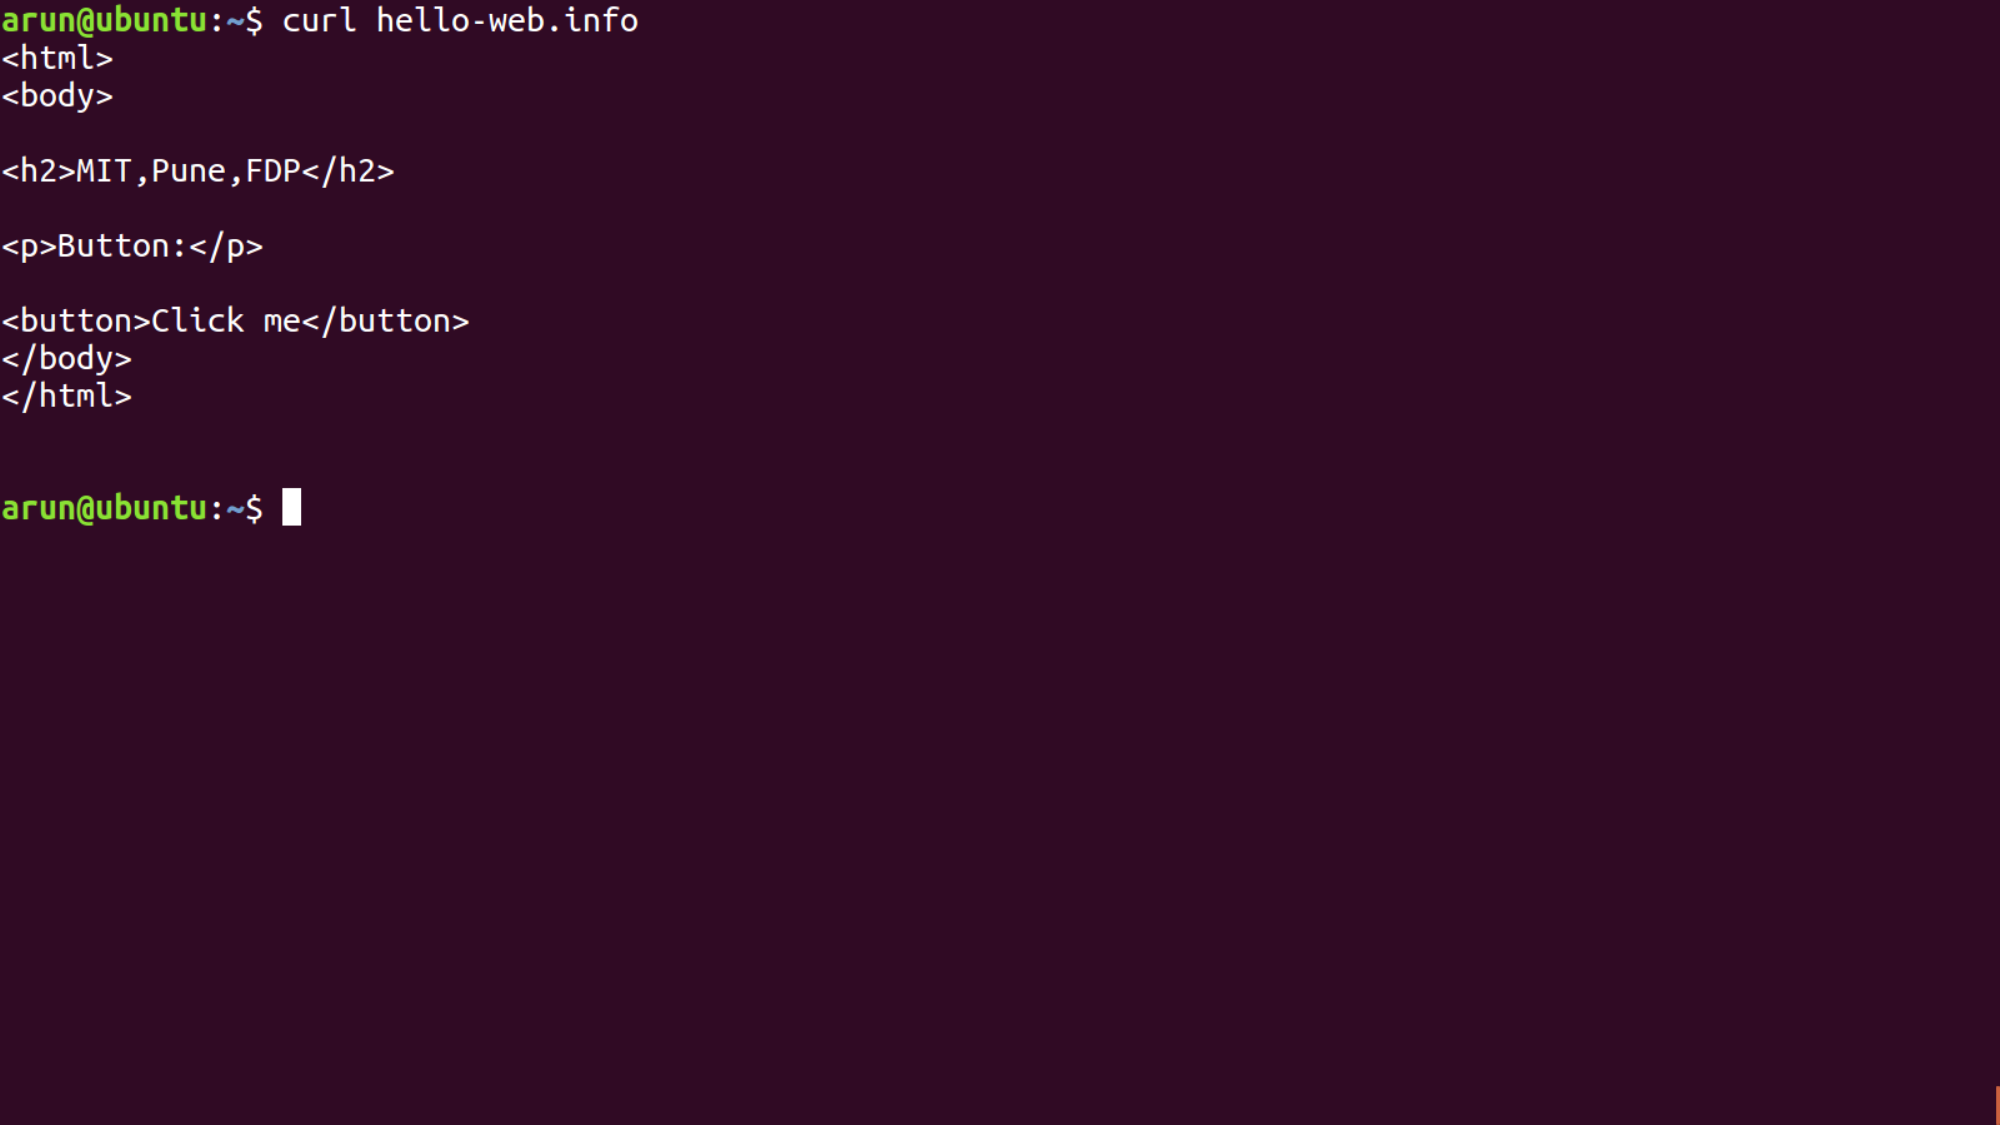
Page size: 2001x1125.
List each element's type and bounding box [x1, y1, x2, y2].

list [0, 0, 2000, 1125]
